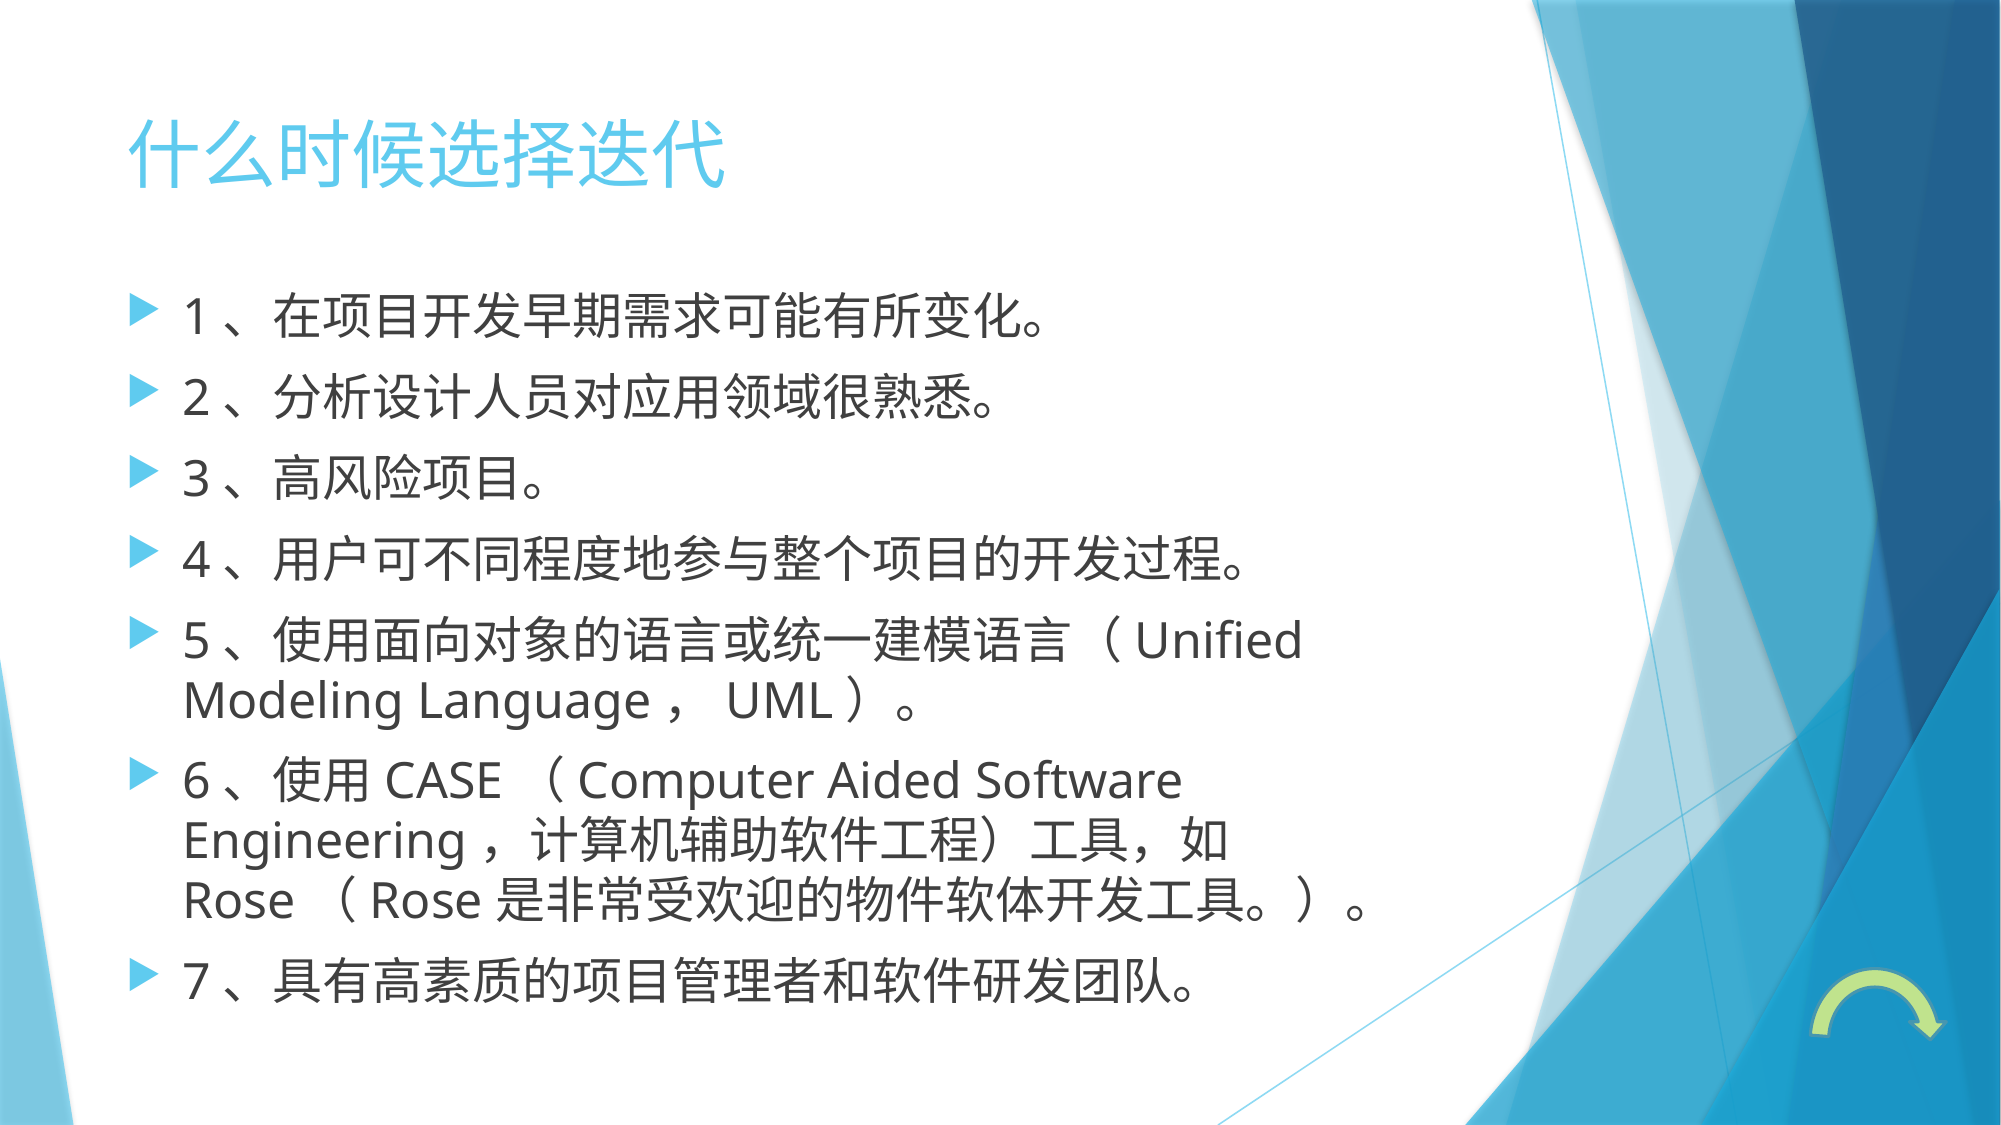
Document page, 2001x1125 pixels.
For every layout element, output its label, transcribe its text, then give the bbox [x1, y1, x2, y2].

list 1、在项目开发早期需求可能有所变化。 2、分析设计人员对应用领域很熟悉。 3、高风险项目。 4、用户可不同程度地参与整个项目的开发过程。 5、使用面向对象的语言或统一建模语言（Unified Modeling Language，UML）。 6、使用CASE（Computer Aided Software Engineering，计算机辅助软件工程）工具，如Rose（Rose是非常受欢迎的物件软体开发工具。）。 7、具有高素质的项目管理者和软件研发团队。 [111, 277, 1522, 991]
title 什么时候选择迭代 [111, 99, 1522, 277]
text_box [1808, 966, 1948, 1042]
